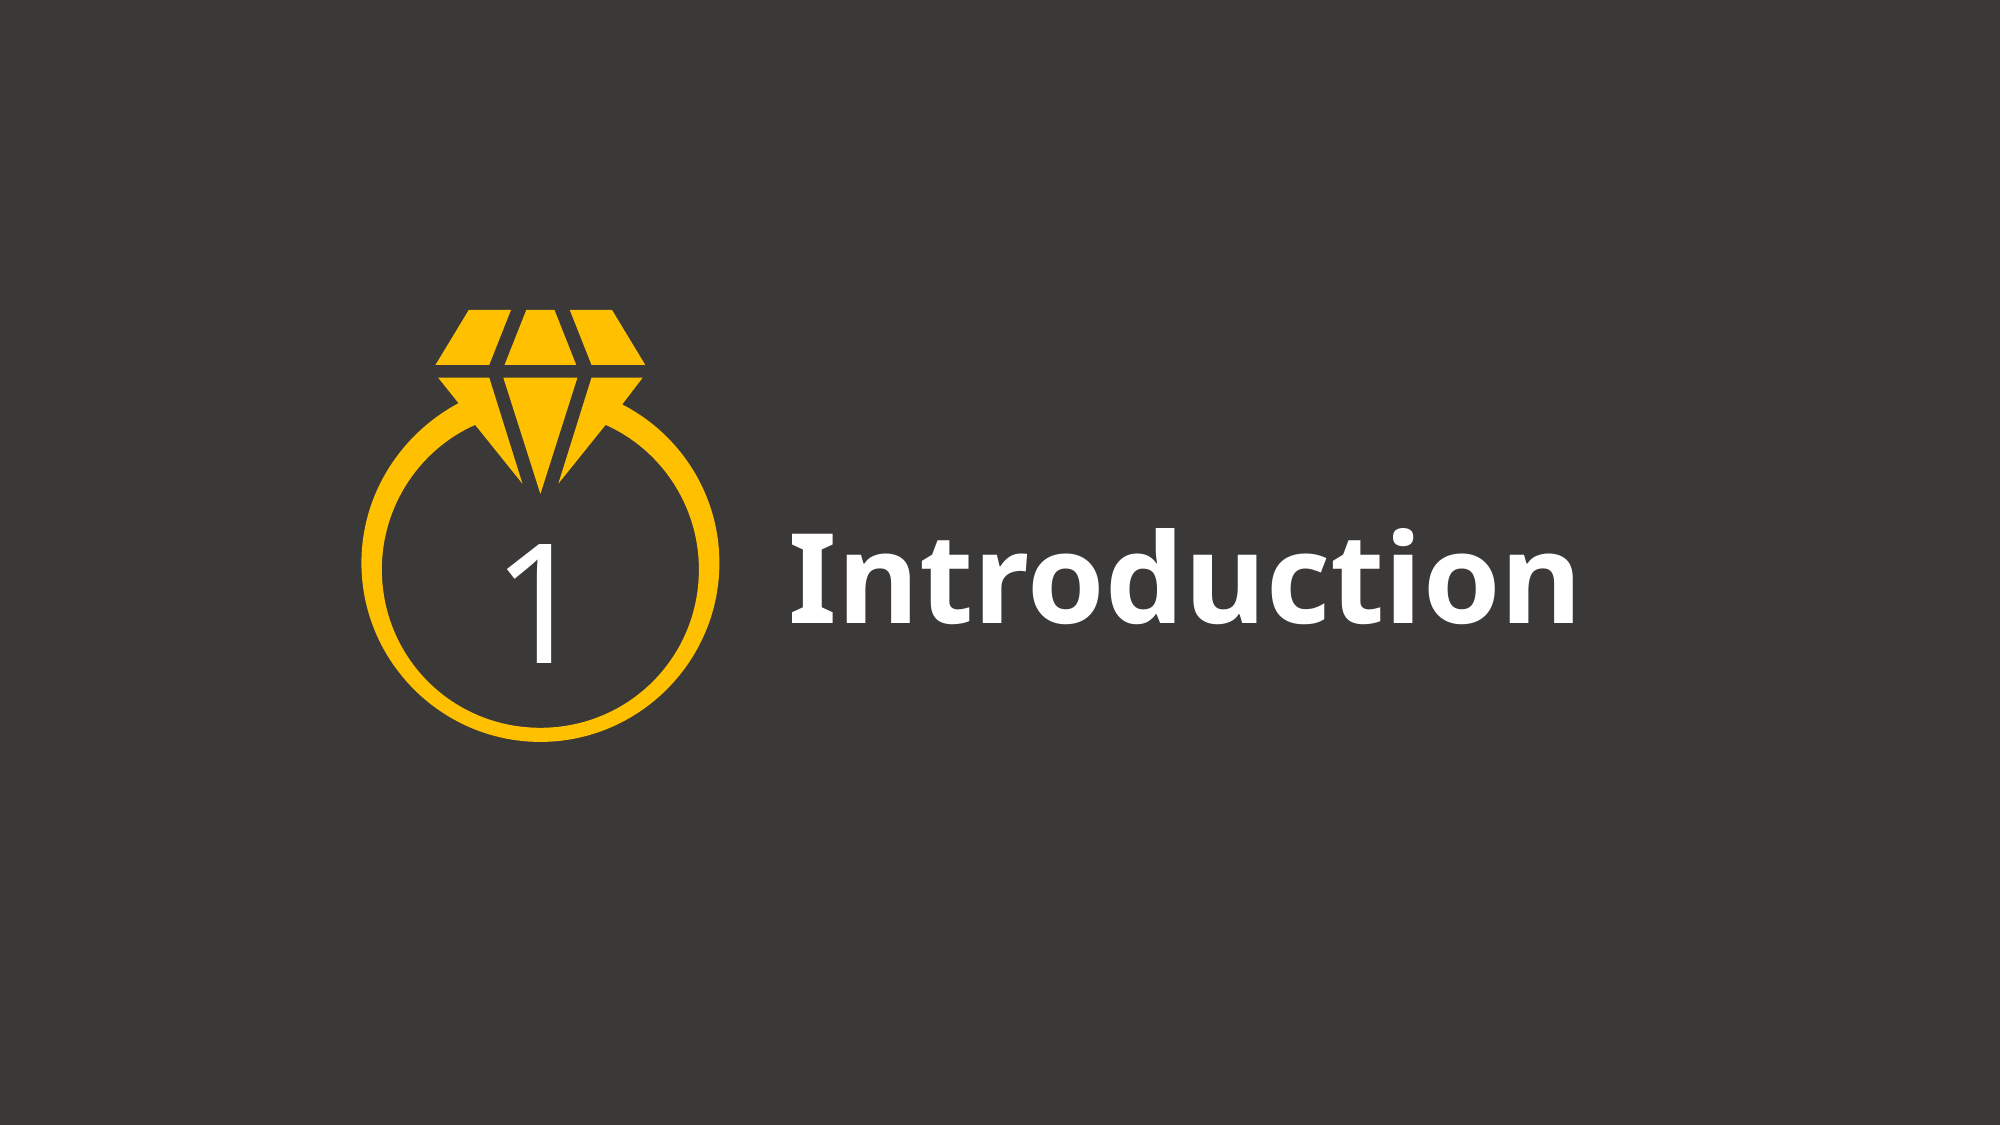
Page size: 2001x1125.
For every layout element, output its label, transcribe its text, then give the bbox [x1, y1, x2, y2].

title Introduction [773, 470, 1858, 657]
list 1 [361, 477, 720, 742]
